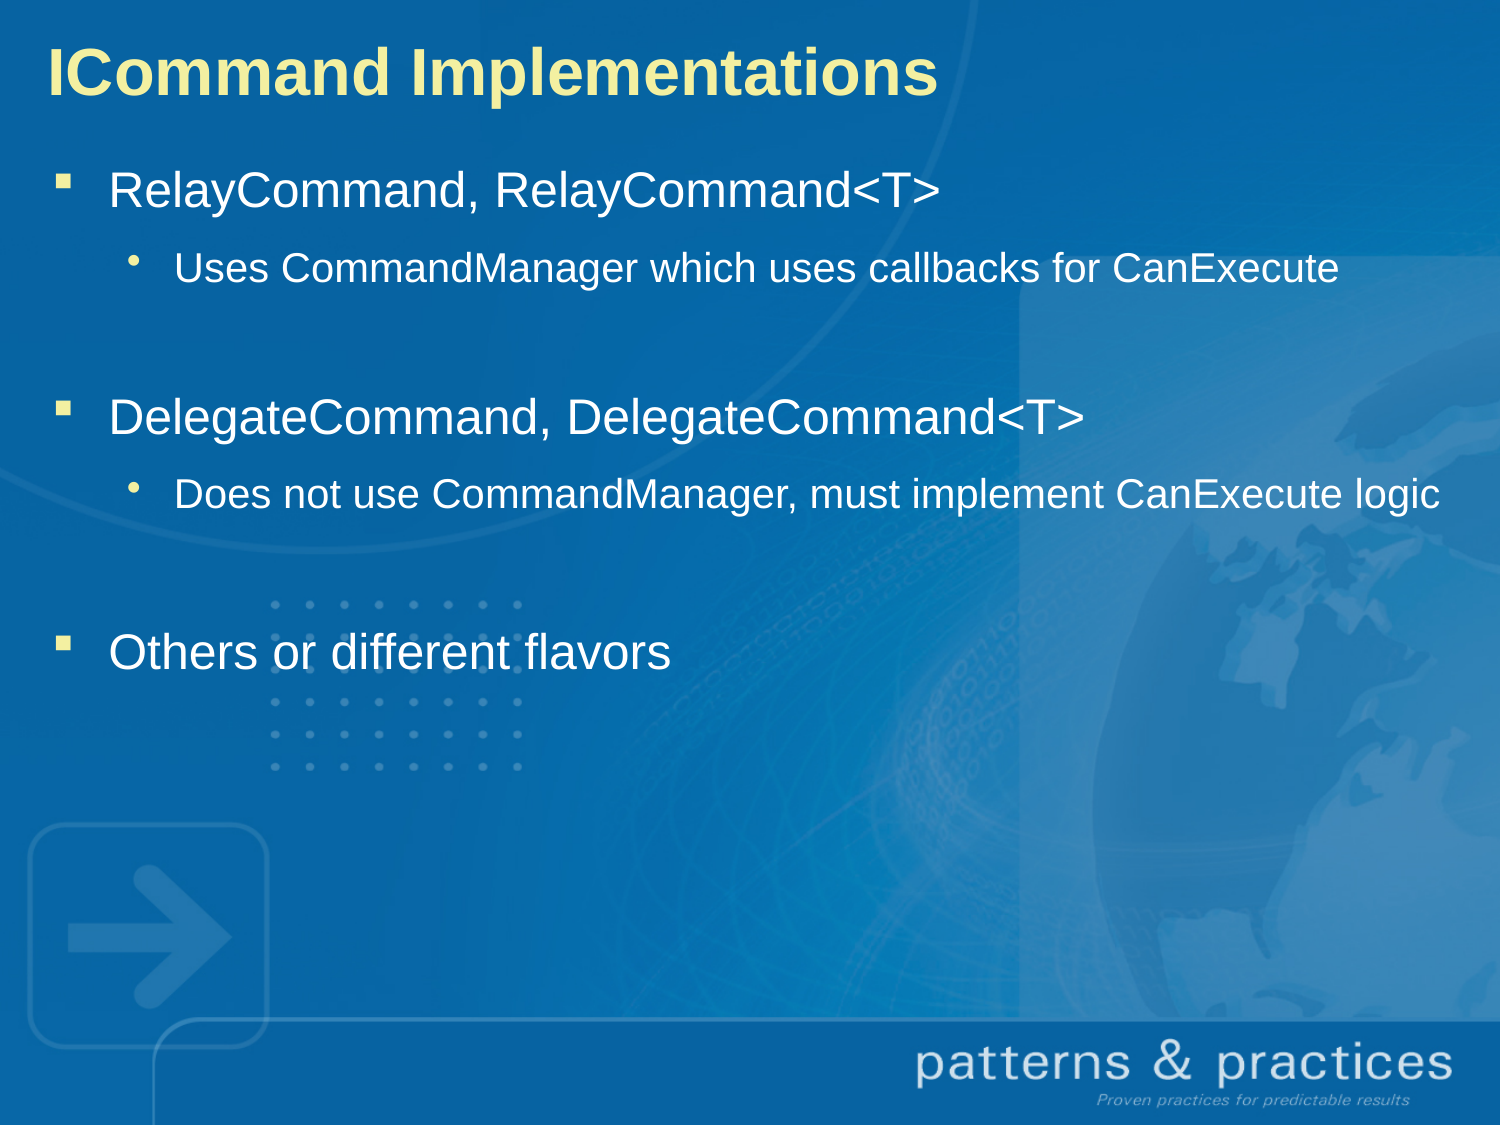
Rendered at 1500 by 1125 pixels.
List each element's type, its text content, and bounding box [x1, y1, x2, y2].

picture [1472, 213, 1484, 220]
list RelayCommand, RelayCommand<T> Uses CommandManager which uses callbacks for CanExecute DelegateCommand, DelegateCommand<T> Does not use CommandManager, must implement CanExecute logic Others or different flavors [36, 149, 1472, 1025]
picture [0, 0, 1500, 1125]
title ICommand Implementations [32, 29, 1468, 109]
